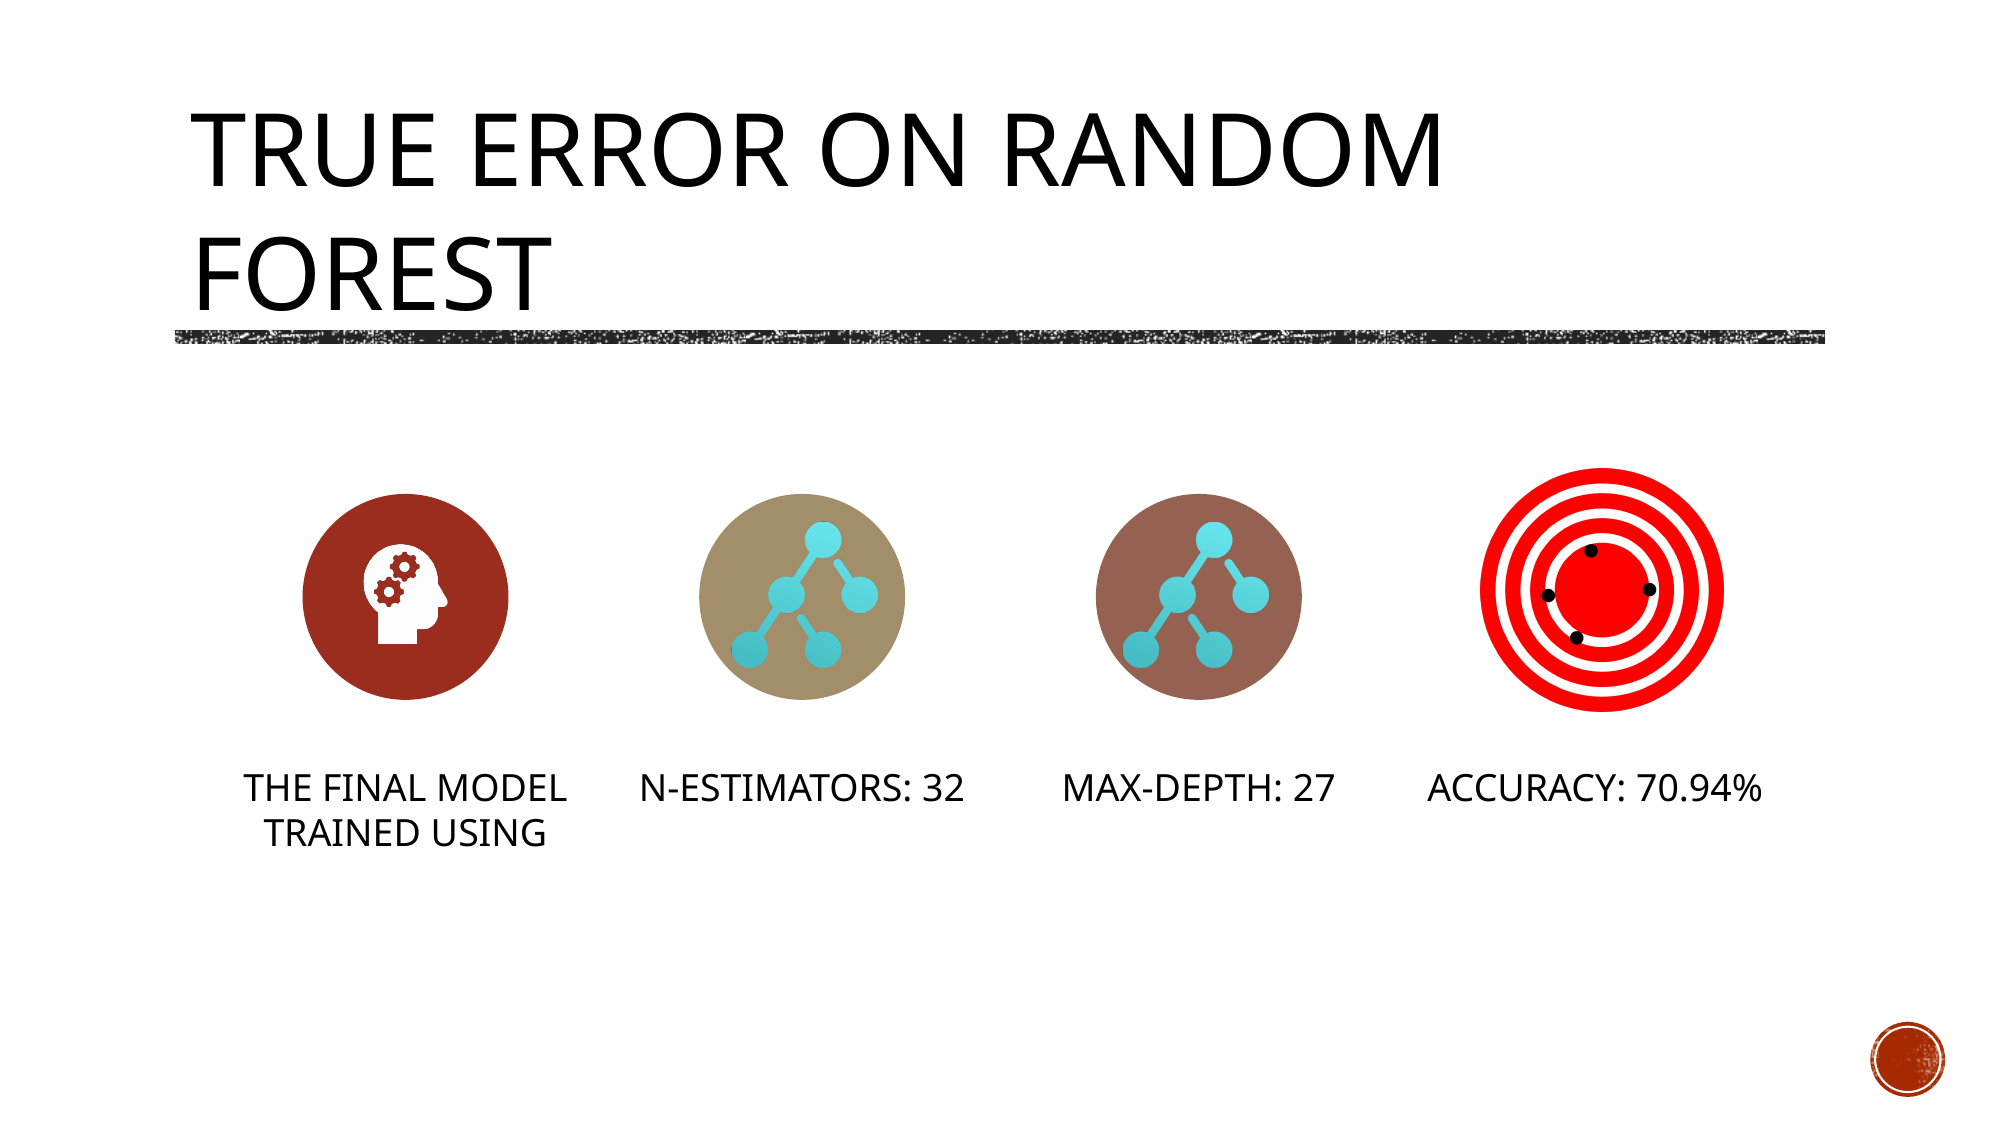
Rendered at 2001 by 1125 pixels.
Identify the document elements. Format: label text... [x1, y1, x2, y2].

picture [1092, 491, 1299, 698]
picture [702, 491, 909, 698]
title True Error on random forest [175, 79, 1826, 329]
text_box [174, 329, 1826, 344]
picture [1483, 471, 1722, 709]
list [176, 392, 1824, 984]
